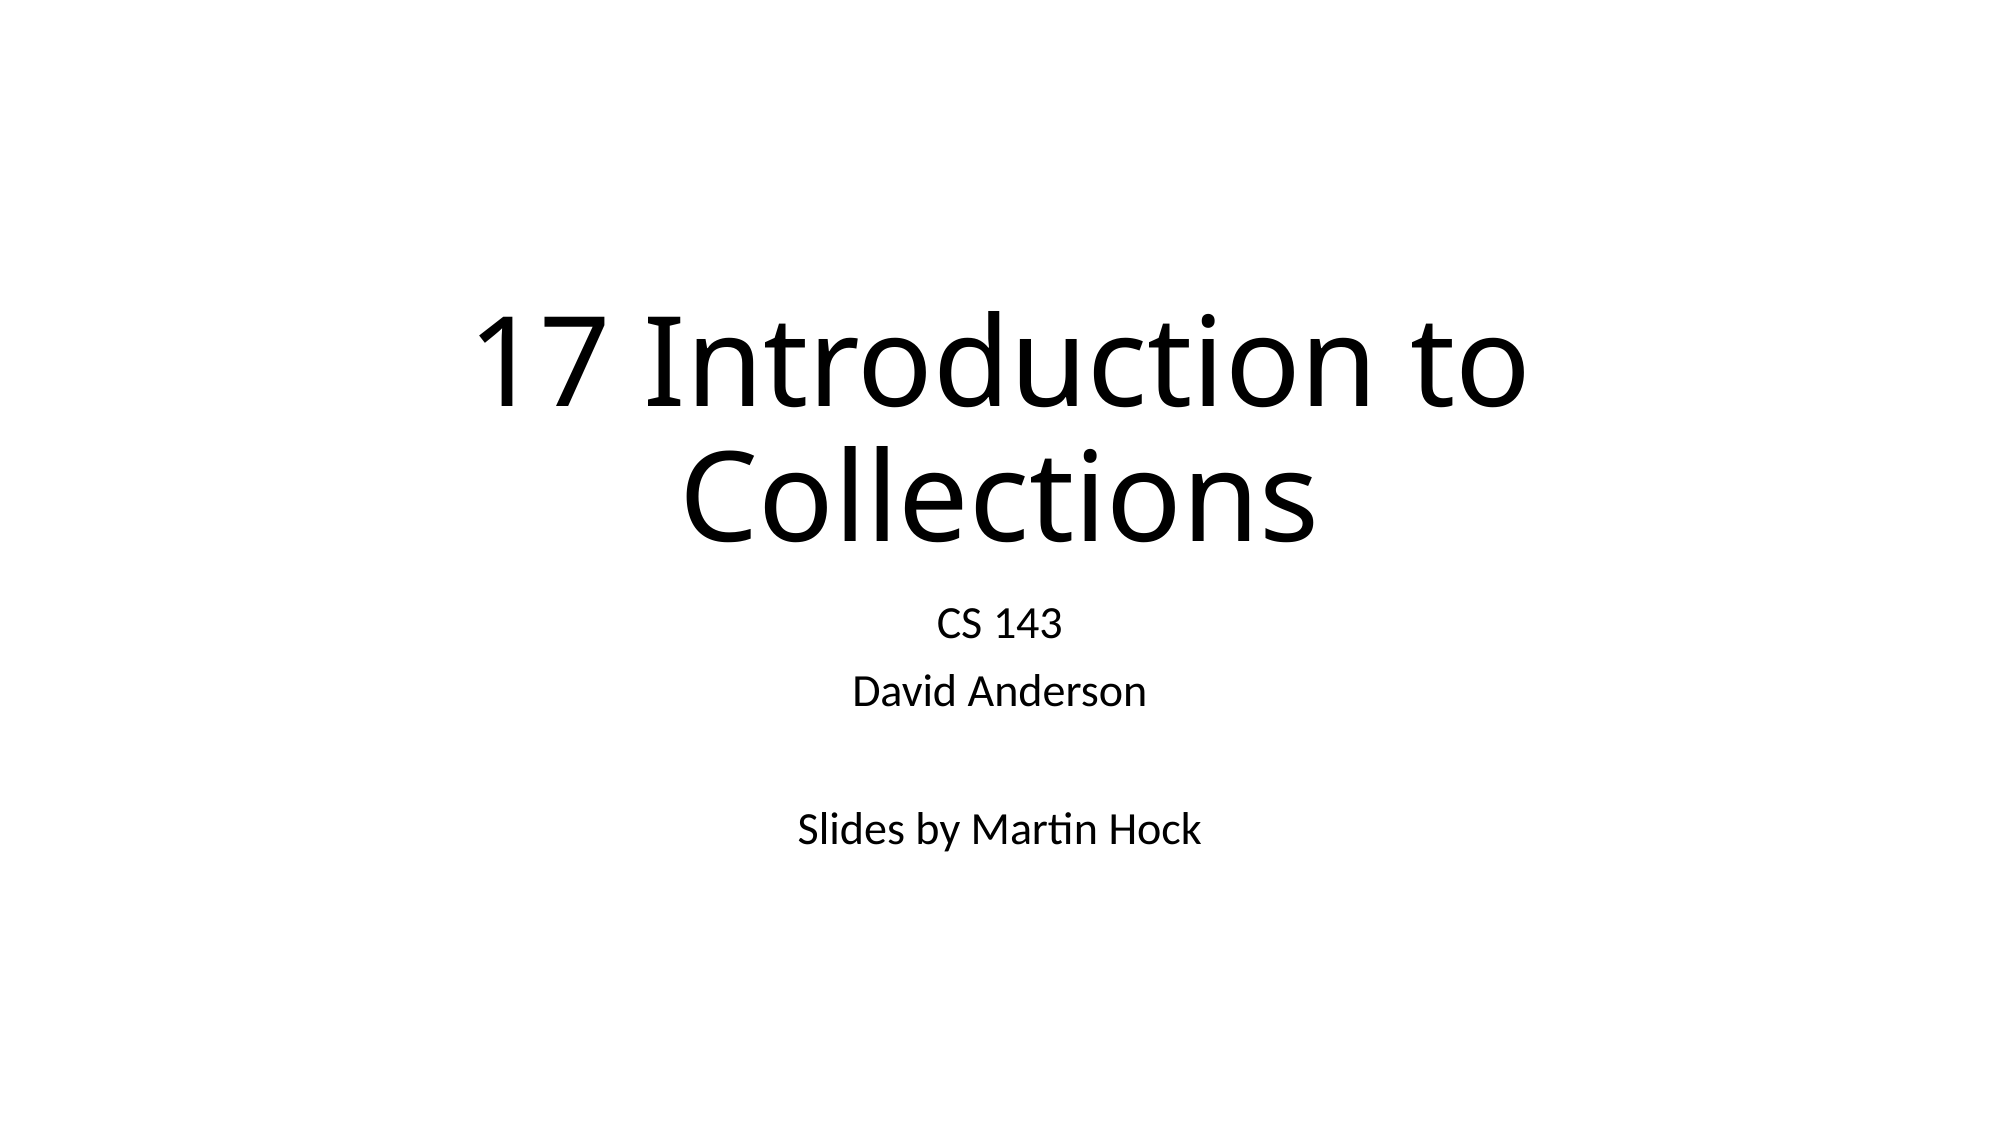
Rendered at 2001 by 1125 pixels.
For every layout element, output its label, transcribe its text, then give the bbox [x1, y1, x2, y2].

subtitle CS 143 David Anderson Slides by Martin Hock [249, 590, 1750, 863]
title 17 Introduction to Collections [249, 184, 1750, 576]
